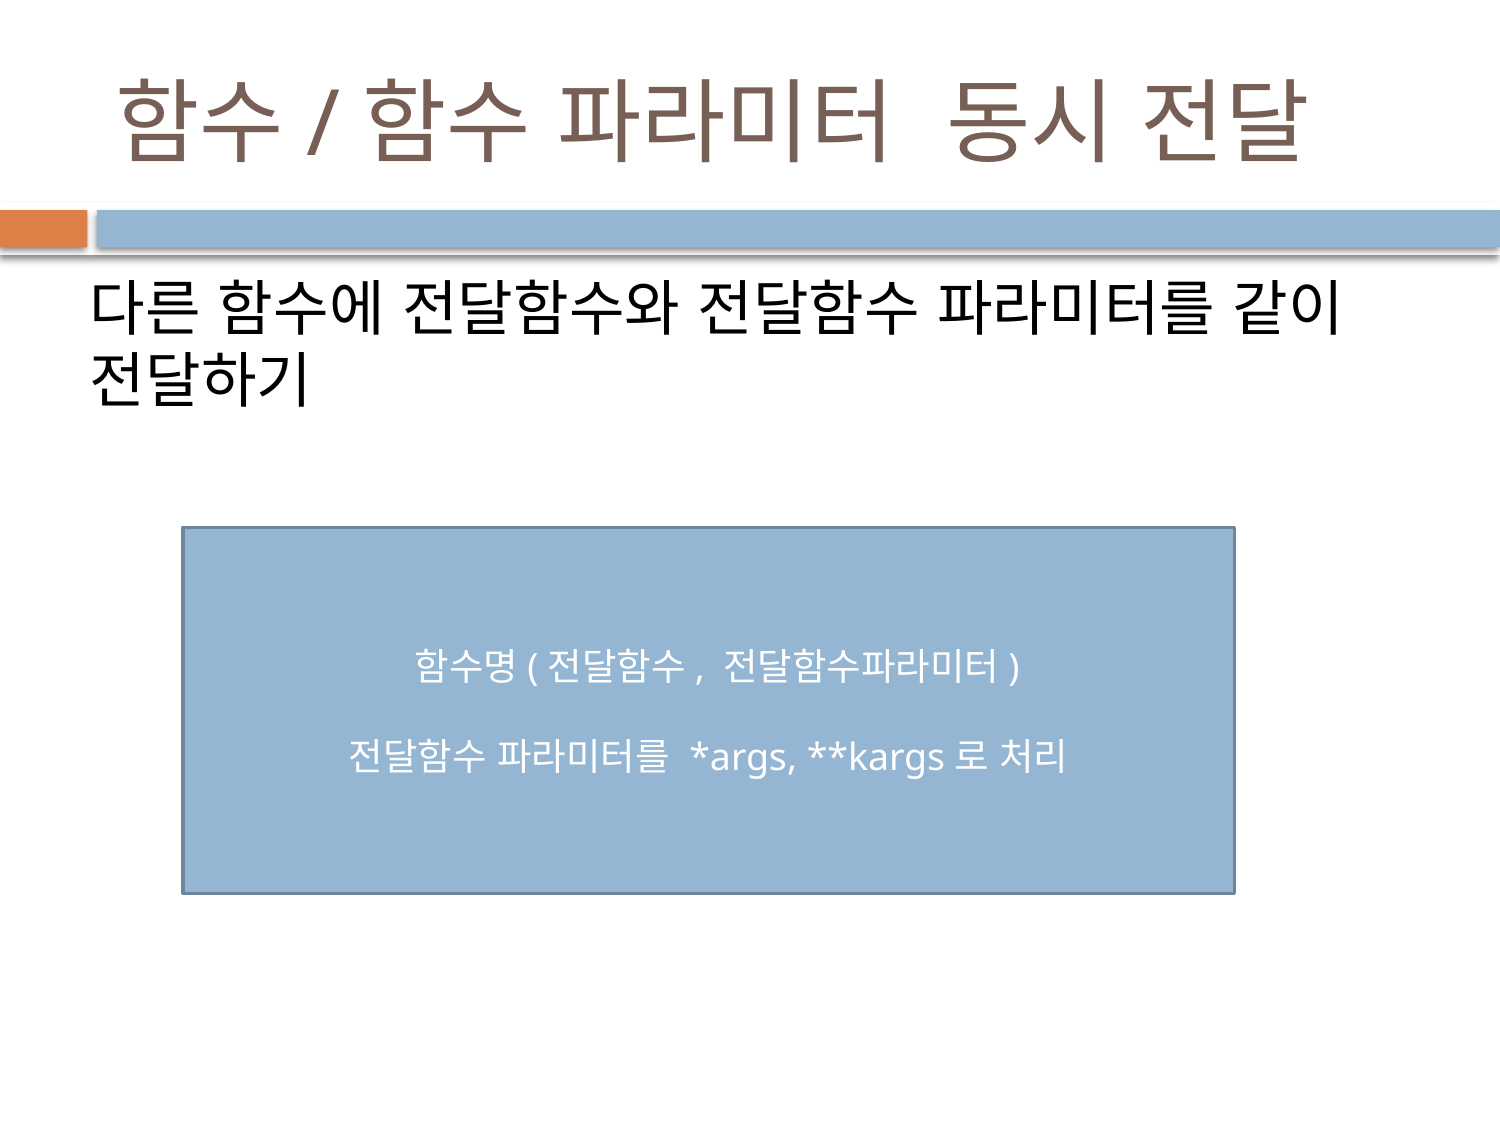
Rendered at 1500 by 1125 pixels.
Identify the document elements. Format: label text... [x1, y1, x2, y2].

list 다른 함수에 전달함수와 전달함수 파라미터를 같이 전달하기 [75, 262, 1425, 504]
text_box 함수명(전달함수, 전달함수파라미터) 전달함수 파라미터를 *args, **kargs로 처리 [181, 526, 1236, 895]
title 함수/함수 파라미터 동시 전달 [100, 37, 1438, 200]
